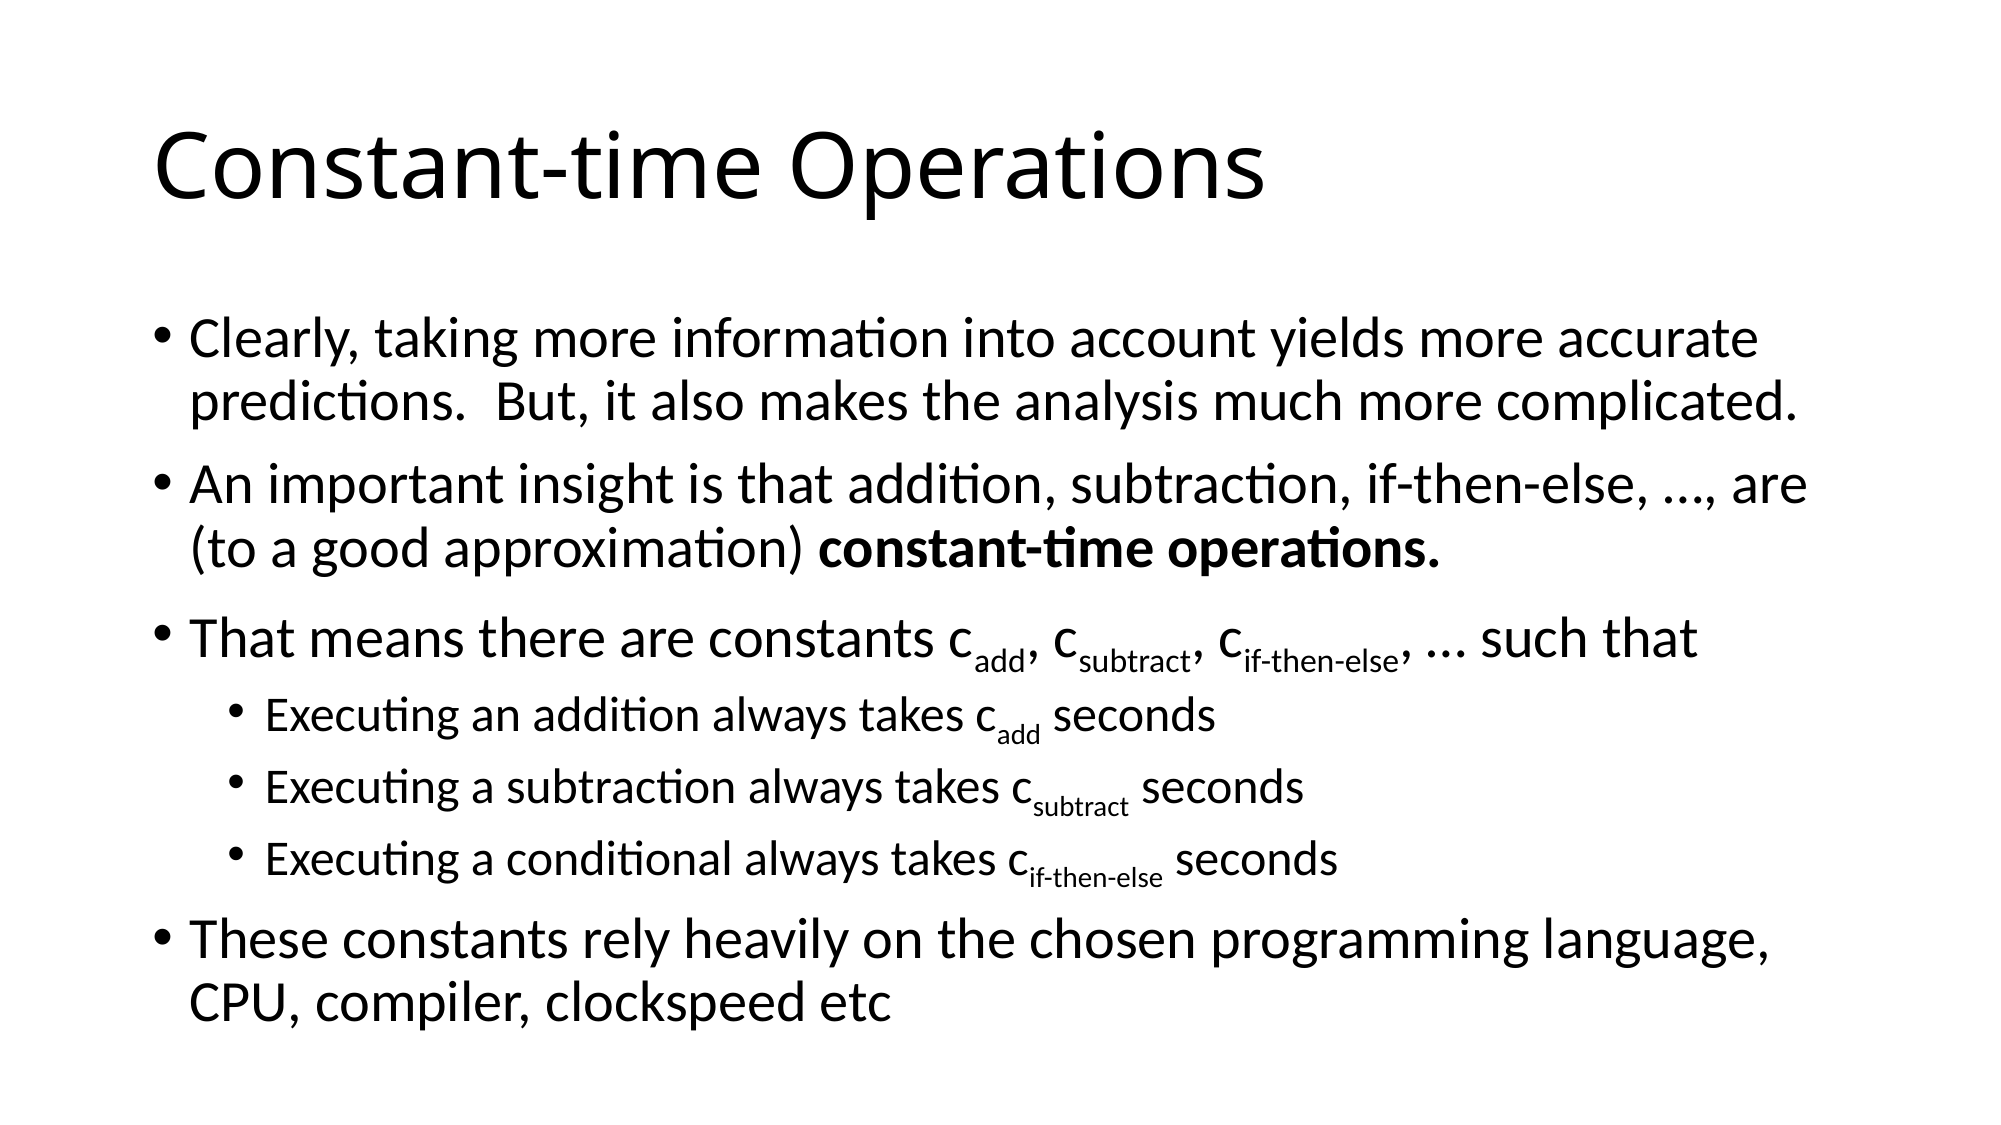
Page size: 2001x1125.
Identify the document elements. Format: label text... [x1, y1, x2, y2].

list Clearly, taking more information into account yields more accurate predictions. But, it also makes the analysis much more complicated. An important insight is that addition, subtraction, if-then-else, …, are (to a good approximation) constant-time operations. That means there are constants cadd, csubtract, cif-then-else, … such that Executing an addition always takes cadd seconds Executing a subtraction always takes csubtract seconds Executing a conditional always takes cif-then-else seconds These constants rely heavily on the chosen programming language, CPU, compiler, clockspeed etc [137, 299, 1863, 1014]
title Constant-time Operations [137, 59, 1863, 278]
